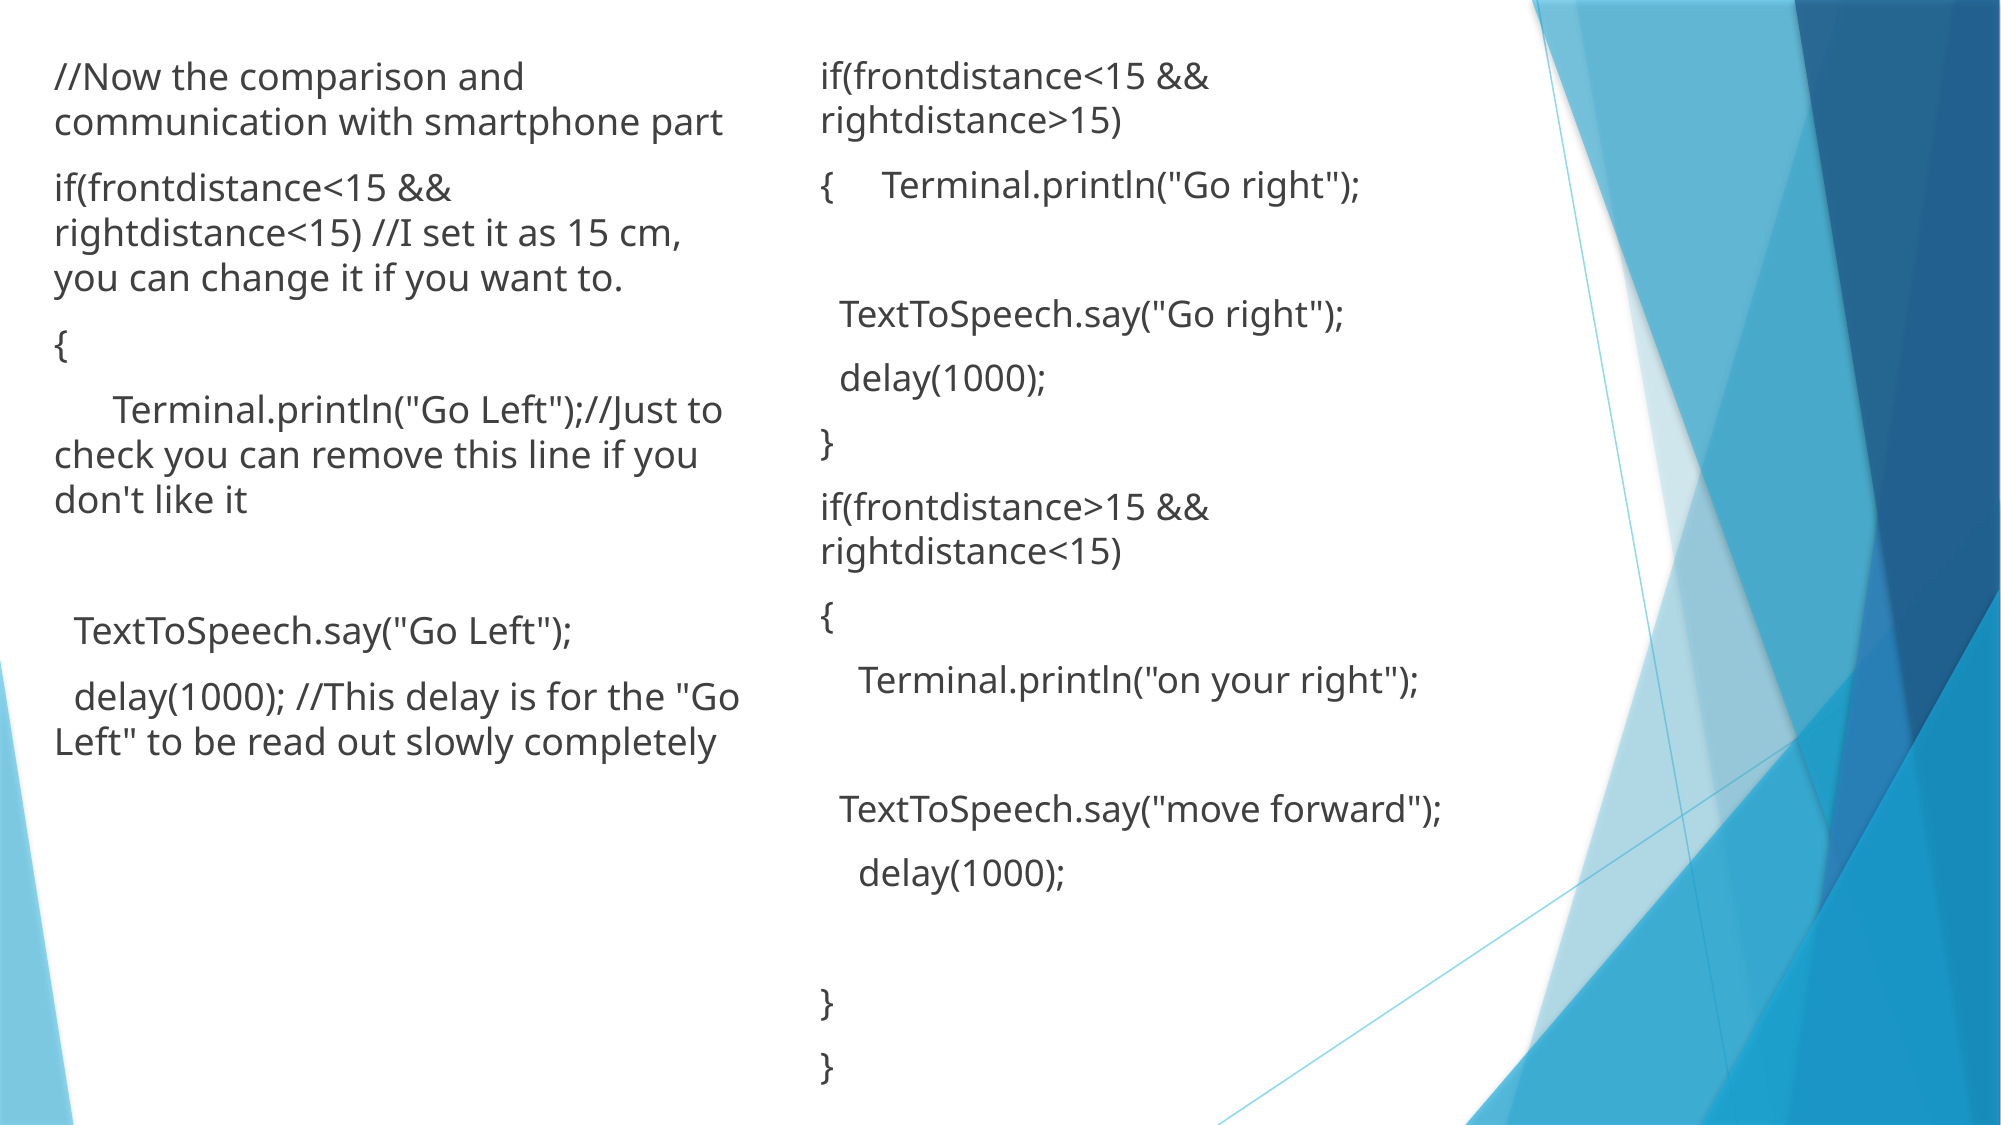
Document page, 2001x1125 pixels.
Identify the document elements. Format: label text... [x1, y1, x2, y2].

list //Now the comparison and communication with smartphone part if(frontdistance<15 && rightdistance<15) //I set it as 15 cm, you can change it if you want to. { Terminal.println("Go Left");//Just to check you can remove this line if you don't like it TextToSpeech.say("Go Left"); delay(1000); //This delay is for the "Go Left" to be read out slowly completely [39, 45, 765, 1086]
list if(frontdistance<15 && rightdistance>15) { Terminal.println("Go right"); TextToSpeech.say("Go right"); delay(1000); } if(frontdistance>15 && rightdistance<15) { Terminal.println("on your right"); TextToSpeech.say("move forward"); delay(1000); } } [805, 45, 1505, 1105]
